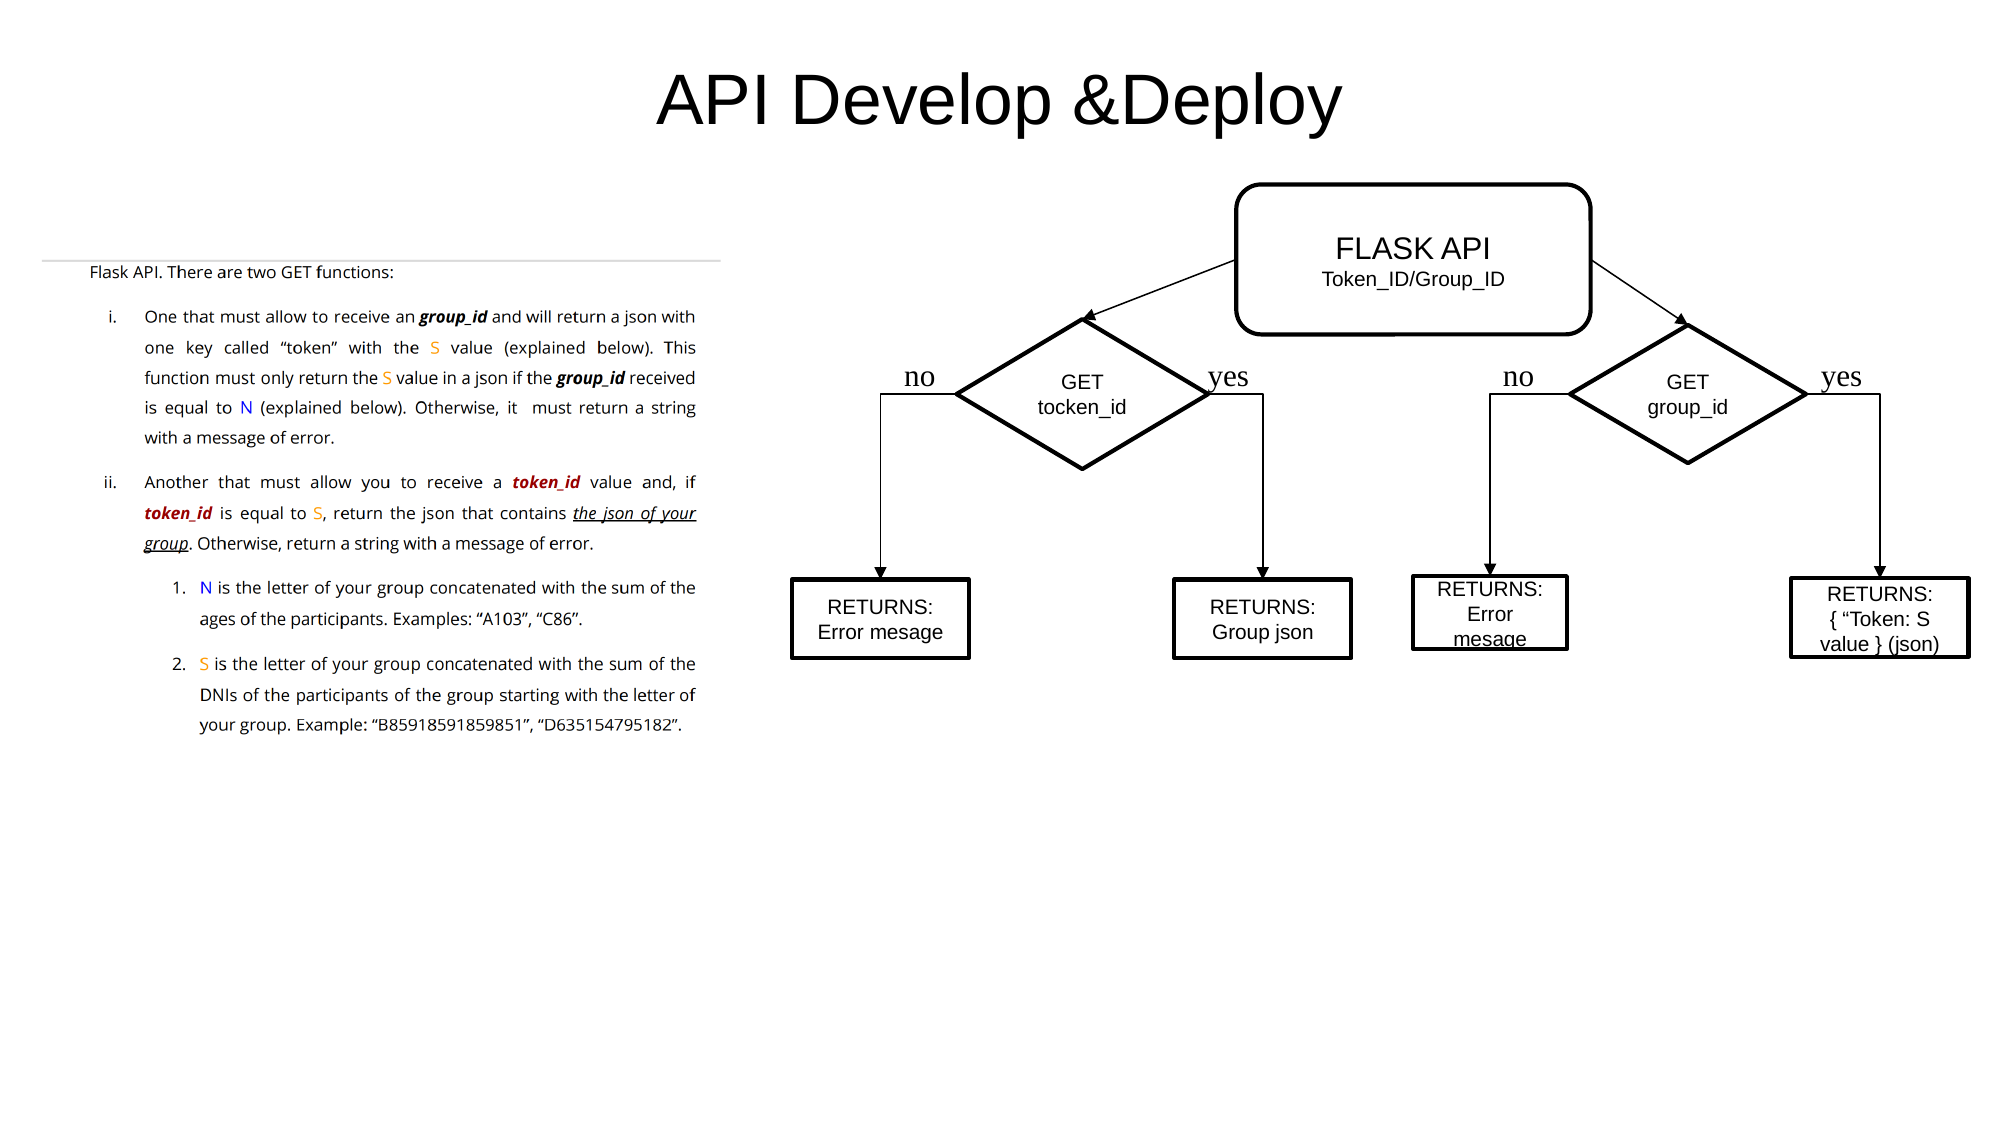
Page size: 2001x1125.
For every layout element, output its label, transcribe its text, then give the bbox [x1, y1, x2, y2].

text_box RETURNS: Error mesage [1411, 574, 1569, 651]
text_box RETURNS: Error mesage [790, 577, 971, 660]
picture [41, 259, 721, 761]
text_box yes [1806, 348, 1896, 401]
text_box no [889, 348, 979, 401]
text_box yes [1192, 348, 1283, 401]
text_box GET group_id [1577, 325, 1806, 465]
text_box GET tocken_id [964, 319, 1201, 471]
text_box RETURNS: { “Token: S value } (json) [1789, 576, 1971, 659]
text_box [1082, 259, 1237, 320]
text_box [880, 393, 957, 580]
text_box RETURNS: Group json [1172, 577, 1353, 660]
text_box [1805, 393, 1881, 579]
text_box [1590, 259, 1689, 326]
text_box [1489, 393, 1571, 577]
title API Develop &Deploy [99, 45, 1900, 233]
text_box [1207, 393, 1263, 580]
text_box no [1488, 348, 1578, 401]
text_box FLASK API Token_ID/Group_ID [1234, 182, 1593, 337]
